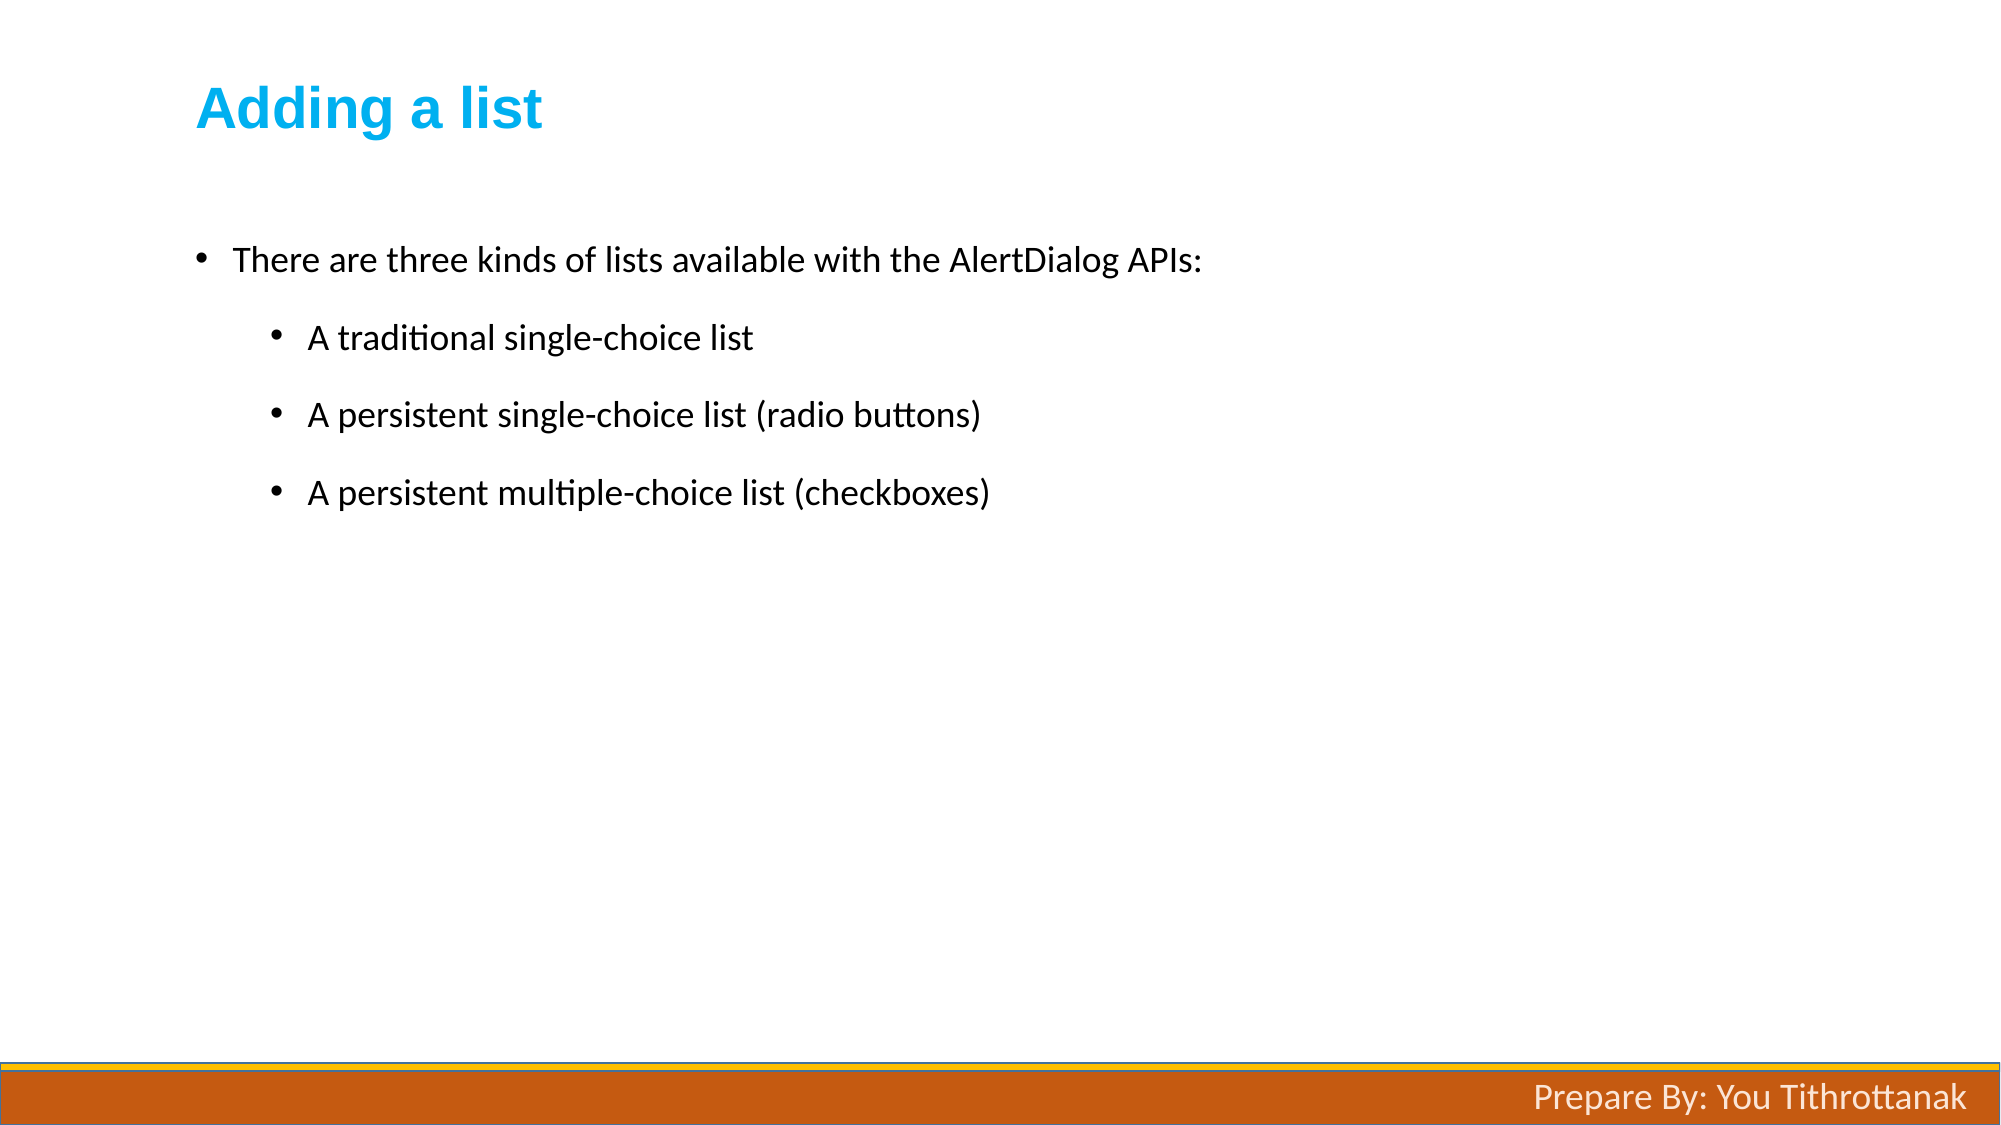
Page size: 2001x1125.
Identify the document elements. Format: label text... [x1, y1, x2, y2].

list There are three kinds of lists available with the AlertDialog APIs: A traditional single-choice list A persistent single-choice list (radio buttons) A persistent multiple-choice list (checkboxes) [180, 204, 1830, 986]
title Adding a list [180, 47, 1830, 174]
text_box Prepare By: You Tithrottanak [1518, 1064, 2000, 1125]
